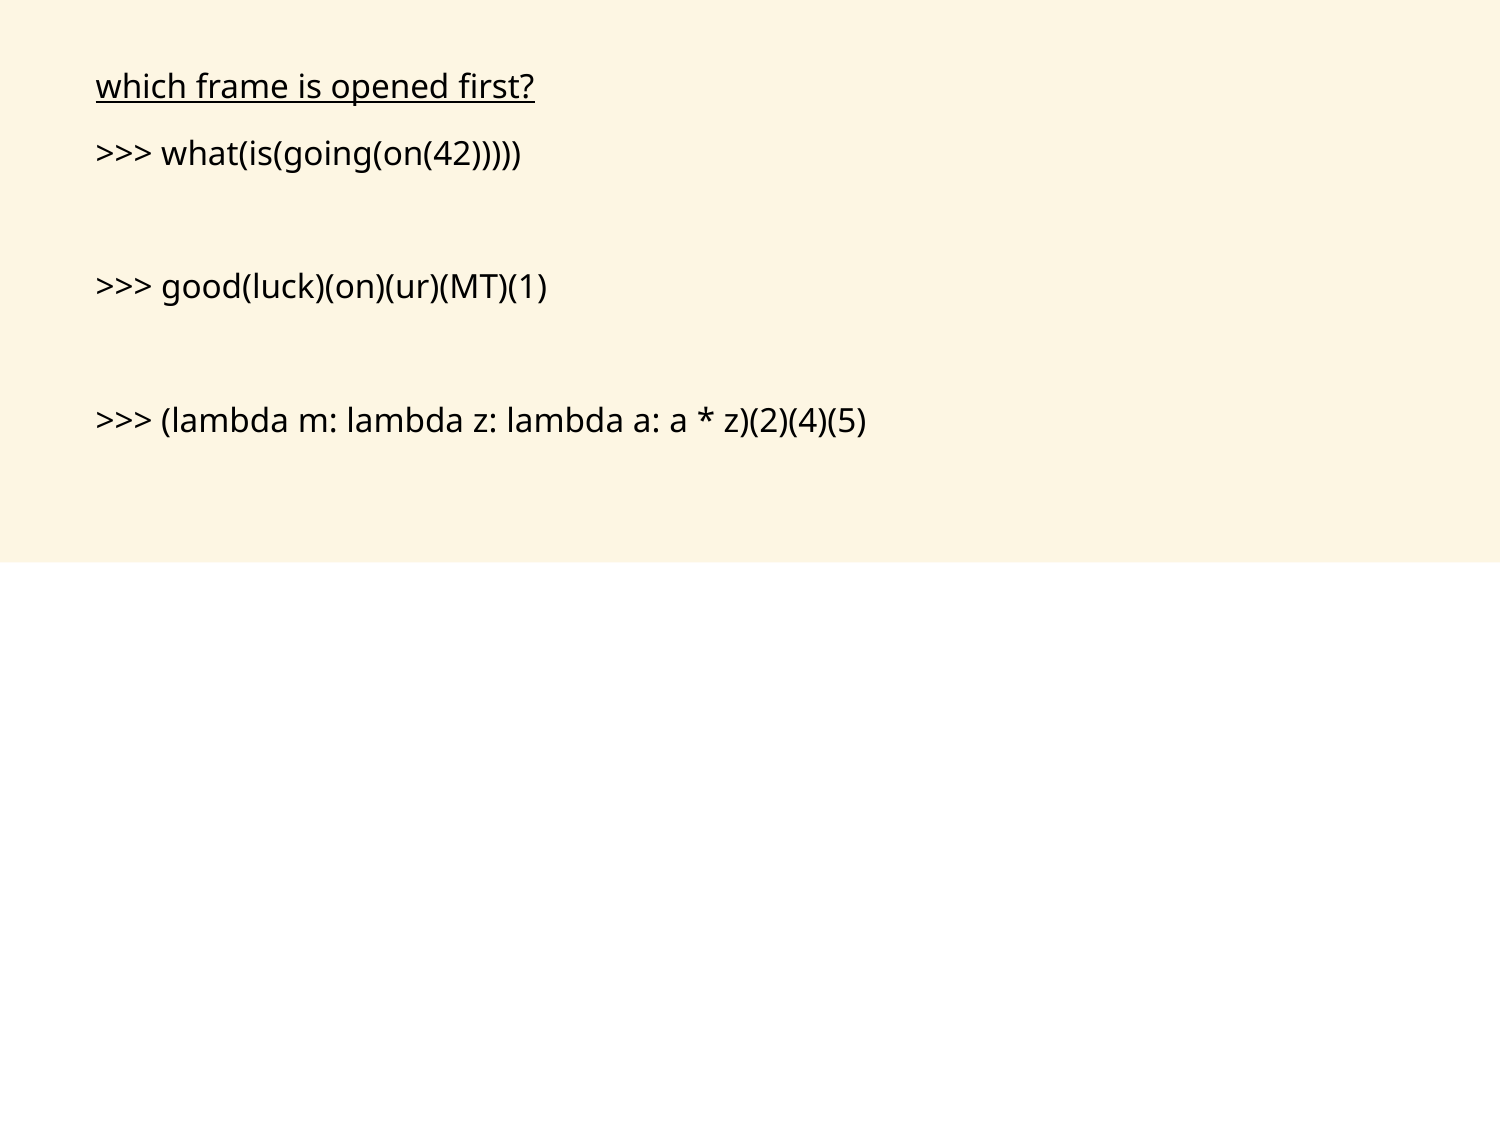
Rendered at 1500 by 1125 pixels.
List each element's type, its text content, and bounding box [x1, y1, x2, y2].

list which frame is opened first? >>> what(is(going(on(42))))) >>> good(luck)(on)(ur)(MT)(1) >>> (lambda m: lambda z: lambda a: a * z)(2)(4)(5) [80, 44, 1420, 528]
